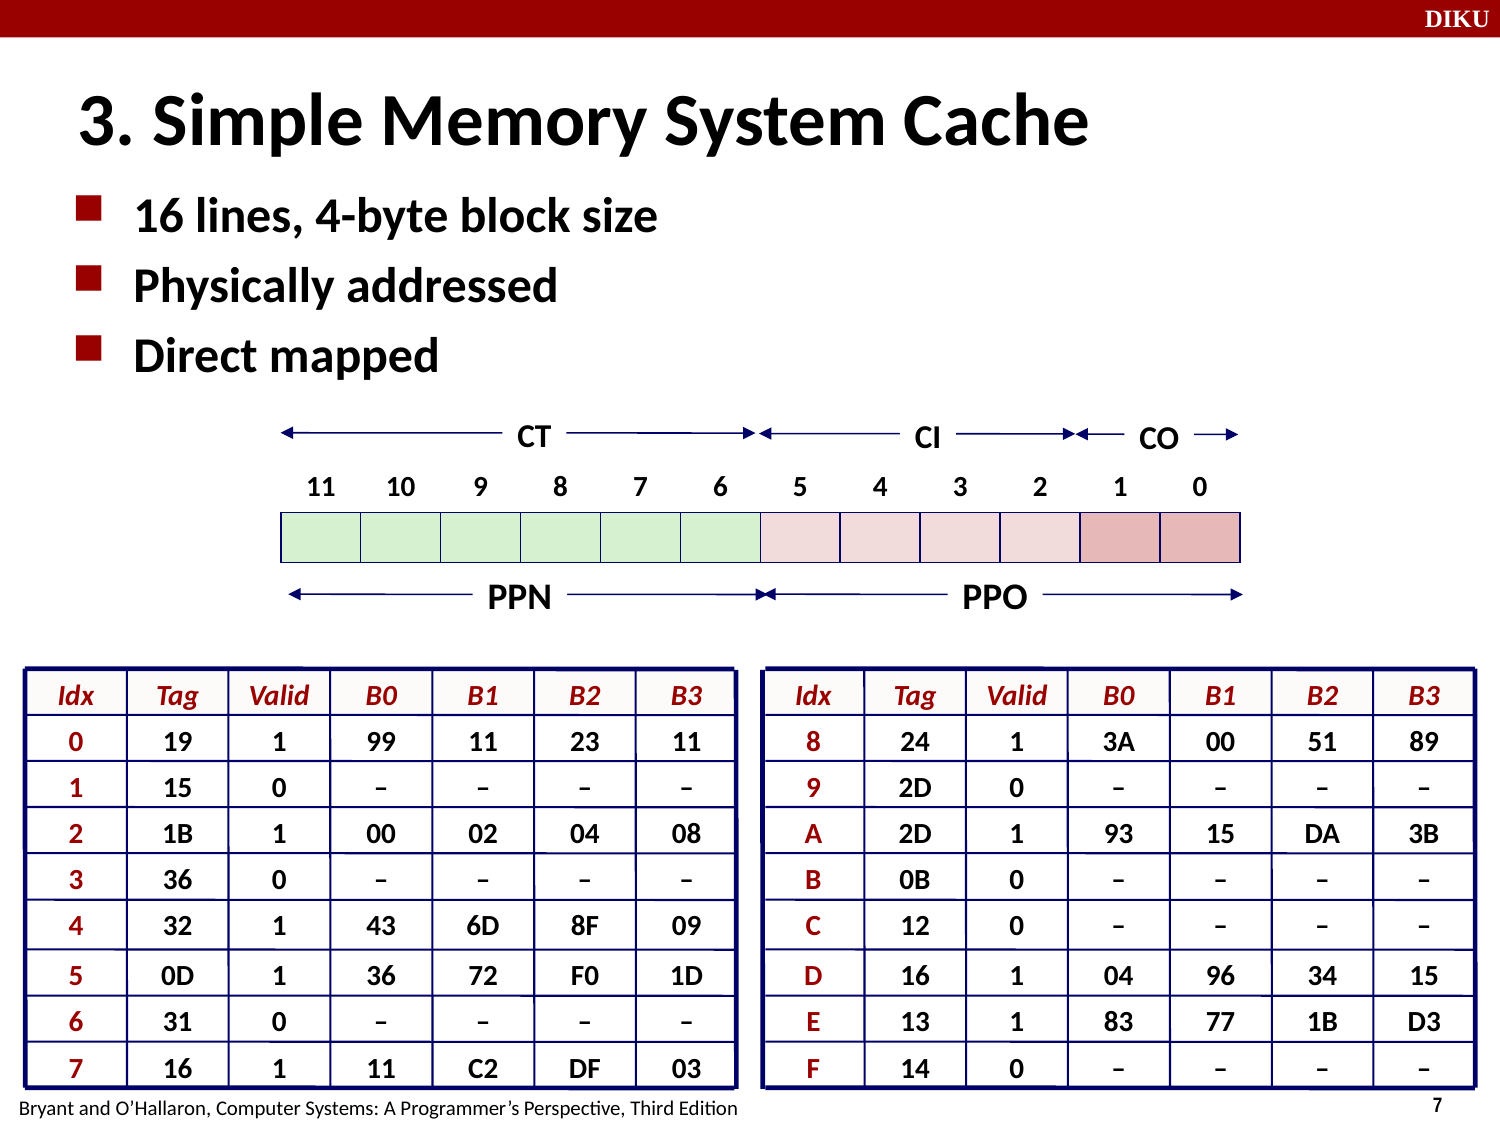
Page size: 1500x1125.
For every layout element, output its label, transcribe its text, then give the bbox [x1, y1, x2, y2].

text_box 9 [440, 462, 520, 513]
text_box 11 [331, 1042, 432, 1087]
text_box 1 [966, 808, 1067, 853]
text_box 16 [128, 1042, 228, 1087]
text_box PPO [947, 570, 1043, 631]
text_box – [1374, 900, 1475, 949]
text_box 1 [26, 761, 126, 807]
text_box [765, 588, 947, 601]
text_box 36 [331, 950, 432, 995]
text_box B0 [1068, 669, 1169, 714]
text_box 1 [966, 715, 1067, 761]
text_box 0 [966, 854, 1067, 899]
text_box [440, 513, 520, 563]
text_box 3A [1068, 715, 1169, 761]
text_box 23 [535, 716, 635, 761]
text_box [1043, 588, 1243, 601]
text_box 5 [760, 462, 840, 513]
text_box 16 [865, 950, 966, 995]
text_box B2 [535, 669, 635, 715]
text_box 89 [1374, 716, 1475, 761]
text_box [280, 426, 502, 439]
text_box [567, 426, 756, 440]
text_box – [1272, 900, 1373, 949]
text_box 77 [1170, 996, 1271, 1041]
text_box 02 [433, 808, 534, 853]
text_box – [433, 762, 534, 807]
text_box – [1068, 854, 1169, 899]
text_box 5 [26, 950, 126, 995]
text_box [1160, 513, 1240, 563]
text_box – [1170, 900, 1271, 949]
text_box [360, 513, 440, 563]
text_box [280, 513, 360, 563]
text_box 1B [1272, 996, 1373, 1041]
text_box 4 [26, 900, 126, 949]
text_box D3 [1374, 996, 1475, 1041]
text_box 14 [865, 1042, 966, 1087]
text_box B1 [433, 669, 534, 715]
text_box – [636, 996, 736, 1042]
text_box 2 [1000, 462, 1080, 513]
text_box 2 [26, 807, 126, 853]
text_box – [1170, 1042, 1271, 1087]
text_box 3 [26, 854, 126, 899]
text_box 2D [865, 808, 965, 853]
text_box 72 [433, 950, 534, 995]
text_box – [1170, 762, 1271, 807]
text_box – [535, 996, 635, 1041]
text_box C2 [433, 1042, 534, 1087]
text_box 31 [127, 996, 228, 1041]
text_box [680, 513, 760, 563]
text_box 08 [636, 807, 736, 853]
text_box 83 [1068, 996, 1169, 1041]
text_box 00 [1170, 715, 1271, 761]
text_box 32 [127, 900, 228, 949]
text_box DF [535, 1042, 635, 1087]
text_box 19 [127, 715, 228, 760]
text_box C [763, 900, 864, 950]
text_box Tag [127, 669, 228, 714]
text_box 0 [229, 854, 330, 899]
text_box Idx [24, 669, 126, 714]
text_box 36 [127, 854, 228, 899]
text_box 00 [331, 808, 432, 853]
text_box 15 [1170, 808, 1271, 853]
text_box – [535, 854, 635, 899]
text_box [288, 588, 472, 601]
text_box – [433, 854, 534, 899]
text_box 9 [763, 761, 864, 807]
text_box – [433, 996, 534, 1041]
text_box 6D [433, 900, 534, 949]
text_box 51 [1272, 716, 1373, 761]
text_box 1 [229, 808, 330, 853]
text_box Tag [865, 669, 965, 714]
text_box E [763, 996, 864, 1042]
text_box 0 [229, 996, 330, 1041]
text_box 13 [865, 996, 966, 1041]
text_box B1 [1170, 669, 1271, 715]
text_box CI [899, 413, 956, 468]
text_box 16 lines, 4-byte block size Physically addressed Direct mapped [62, 175, 1425, 413]
text_box 03 [636, 1042, 736, 1088]
text_box CO [1124, 413, 1194, 469]
text_box – [1272, 1042, 1373, 1087]
text_box – [1374, 762, 1475, 807]
text_box 10 [360, 462, 440, 513]
text_box – [535, 762, 635, 807]
text_box 0 [26, 715, 126, 760]
text_box 12 [865, 900, 966, 949]
text_box – [1068, 1042, 1169, 1087]
text_box – [636, 853, 736, 900]
text_box A [763, 807, 864, 853]
text_box 1 [967, 996, 1067, 1041]
text_box 3. Simple Memory System Cache [63, 68, 1259, 163]
text_box 0B [865, 854, 966, 899]
text_box DA [1272, 808, 1373, 853]
text_box Valid [966, 669, 1067, 714]
text_box – [1170, 854, 1271, 899]
text_box 7 [600, 462, 680, 513]
text_box [920, 513, 1000, 563]
text_box – [1272, 854, 1373, 899]
text_box 0D [127, 950, 228, 995]
text_box 1 [229, 1042, 330, 1087]
text_box 15 [127, 761, 228, 807]
text_box [1194, 428, 1239, 441]
text_box – [636, 761, 736, 807]
text_box [1000, 513, 1080, 563]
text_box 0 [229, 761, 330, 807]
text_box 04 [535, 808, 635, 853]
text_box B3 [1374, 669, 1474, 715]
text_box 8F [535, 900, 635, 949]
text_box [840, 513, 920, 563]
text_box 99 [331, 715, 432, 761]
text_box 8 [520, 462, 600, 513]
text_box 4 [840, 462, 920, 513]
text_box [1080, 513, 1160, 563]
text_box [600, 513, 680, 563]
text_box [760, 513, 840, 563]
text_box 11 [433, 715, 534, 761]
text_box [956, 427, 1076, 441]
text_box 93 [1068, 808, 1169, 853]
text_box 8 [763, 715, 864, 761]
text_box B2 [1272, 669, 1373, 715]
text_box 1 [1080, 462, 1160, 513]
text_box – [331, 762, 432, 807]
text_box 1 [229, 715, 330, 761]
text_box 09 [636, 900, 736, 950]
text_box Valid [229, 669, 330, 714]
text_box 1 [229, 900, 330, 949]
text_box B0 [331, 669, 432, 714]
text_box 6 [680, 462, 760, 513]
text_box – [1272, 762, 1373, 807]
text_box 6 [26, 996, 127, 1041]
text_box 0 [967, 1042, 1067, 1087]
text_box – [1374, 1042, 1475, 1087]
text_box Idx [762, 668, 864, 715]
text_box 04 [1068, 950, 1169, 995]
text_box F0 [535, 950, 635, 995]
text_box [568, 588, 768, 601]
text_box 3 [920, 462, 1000, 513]
text_box 1 [229, 950, 330, 995]
text_box 1D [636, 950, 736, 996]
text_box PPN [472, 570, 568, 631]
text_box [1075, 427, 1124, 441]
text_box – [331, 854, 432, 899]
text_box B3 [636, 668, 738, 715]
text_box 0 [967, 900, 1067, 949]
text_box CT [502, 412, 567, 467]
text_box B [763, 853, 864, 900]
text_box – [1068, 762, 1169, 807]
text_box 1 [967, 950, 1067, 995]
text_box 0 [1160, 462, 1240, 513]
text_box D [763, 950, 864, 996]
text_box 11 [636, 715, 736, 761]
text_box [520, 513, 600, 563]
text_box 15 [1374, 950, 1475, 995]
text_box 0 [966, 761, 1067, 807]
text_box 43 [331, 900, 432, 949]
text_box 2D [865, 761, 965, 807]
text_box 3B [1374, 808, 1475, 853]
text_box F [763, 1042, 864, 1088]
text_box 96 [1170, 950, 1271, 995]
text_box – [1374, 854, 1475, 900]
text_box 11 [280, 462, 360, 513]
text_box 7 [26, 1042, 127, 1087]
text_box 34 [1272, 950, 1373, 995]
text_box [758, 427, 899, 440]
text_box 1B [127, 808, 228, 853]
text_box – [1068, 900, 1169, 949]
text_box – [331, 996, 432, 1041]
text_box 24 [865, 715, 965, 760]
